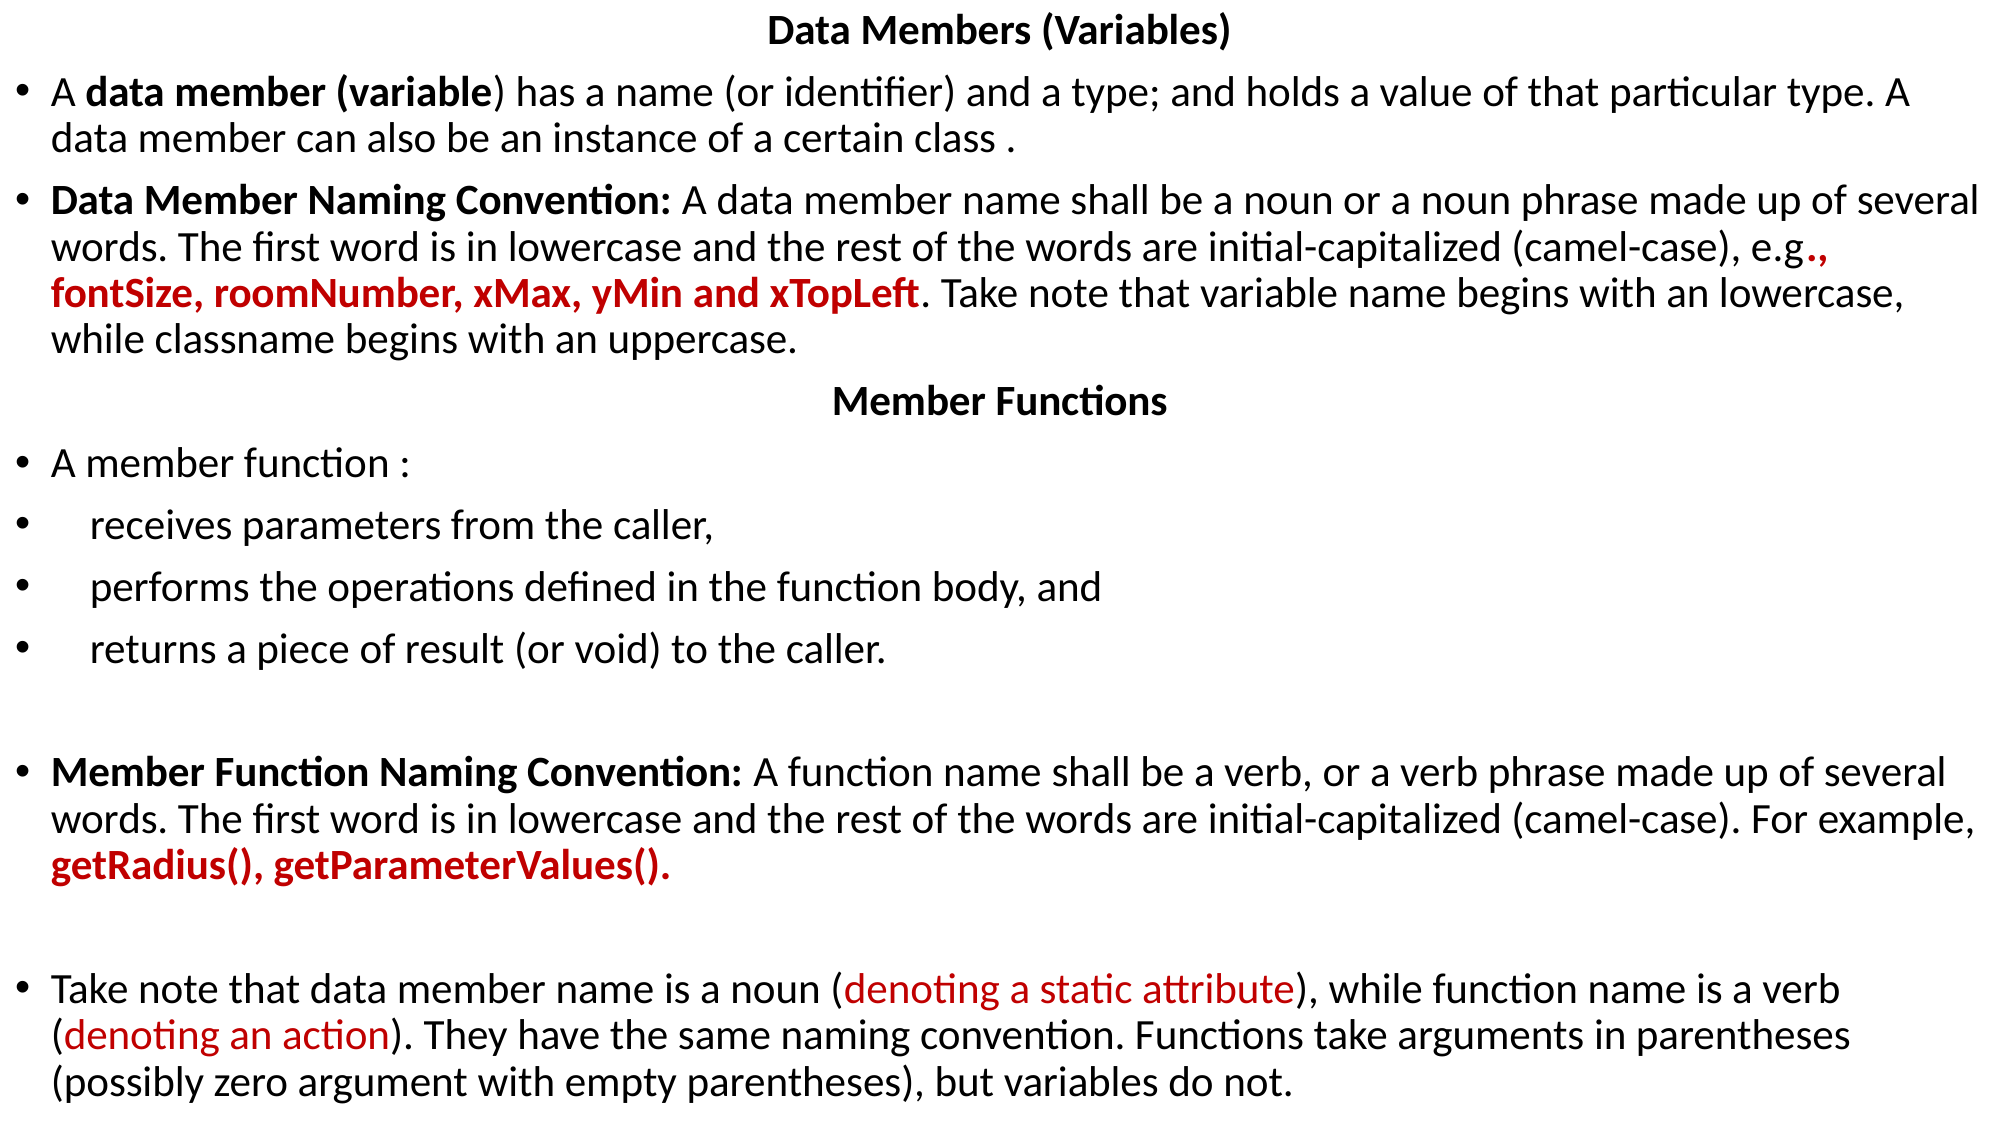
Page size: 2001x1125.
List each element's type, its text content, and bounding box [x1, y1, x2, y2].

list Data Members (Variables) A data member (variable) has a name (or identifier) and a type; and holds a value of that particular type. A data member can also be an instance of a certain class . Data Member Naming Convention: A data member name shall be a noun or a noun phrase made up of several words. The first word is in lowercase and the rest of the words are initial-capitalized (camel-case), e.g., fontSize, roomNumber, xMax, yMin and xTopLeft. Take note that variable name begins with an lowercase, while classname begins with an uppercase. Member Functions A member function : receives parameters from the caller, performs the operations defined in the function body, and returns a piece of result (or void) to the caller. Member Function Naming Convention: A function name shall be a verb, or a verb phrase made up of several words. The first word is in lowercase and the rest of the words are initial-capitalized (camel-case). For example, getRadius(), getParameterValues(). Take note that data member name is a noun (denoting a static attribute), while function name is a verb (denoting an action). They have the same naming convention. Functions take arguments in parentheses (possibly zero argument with empty parentheses), but variables do not. [0, 0, 2000, 1125]
